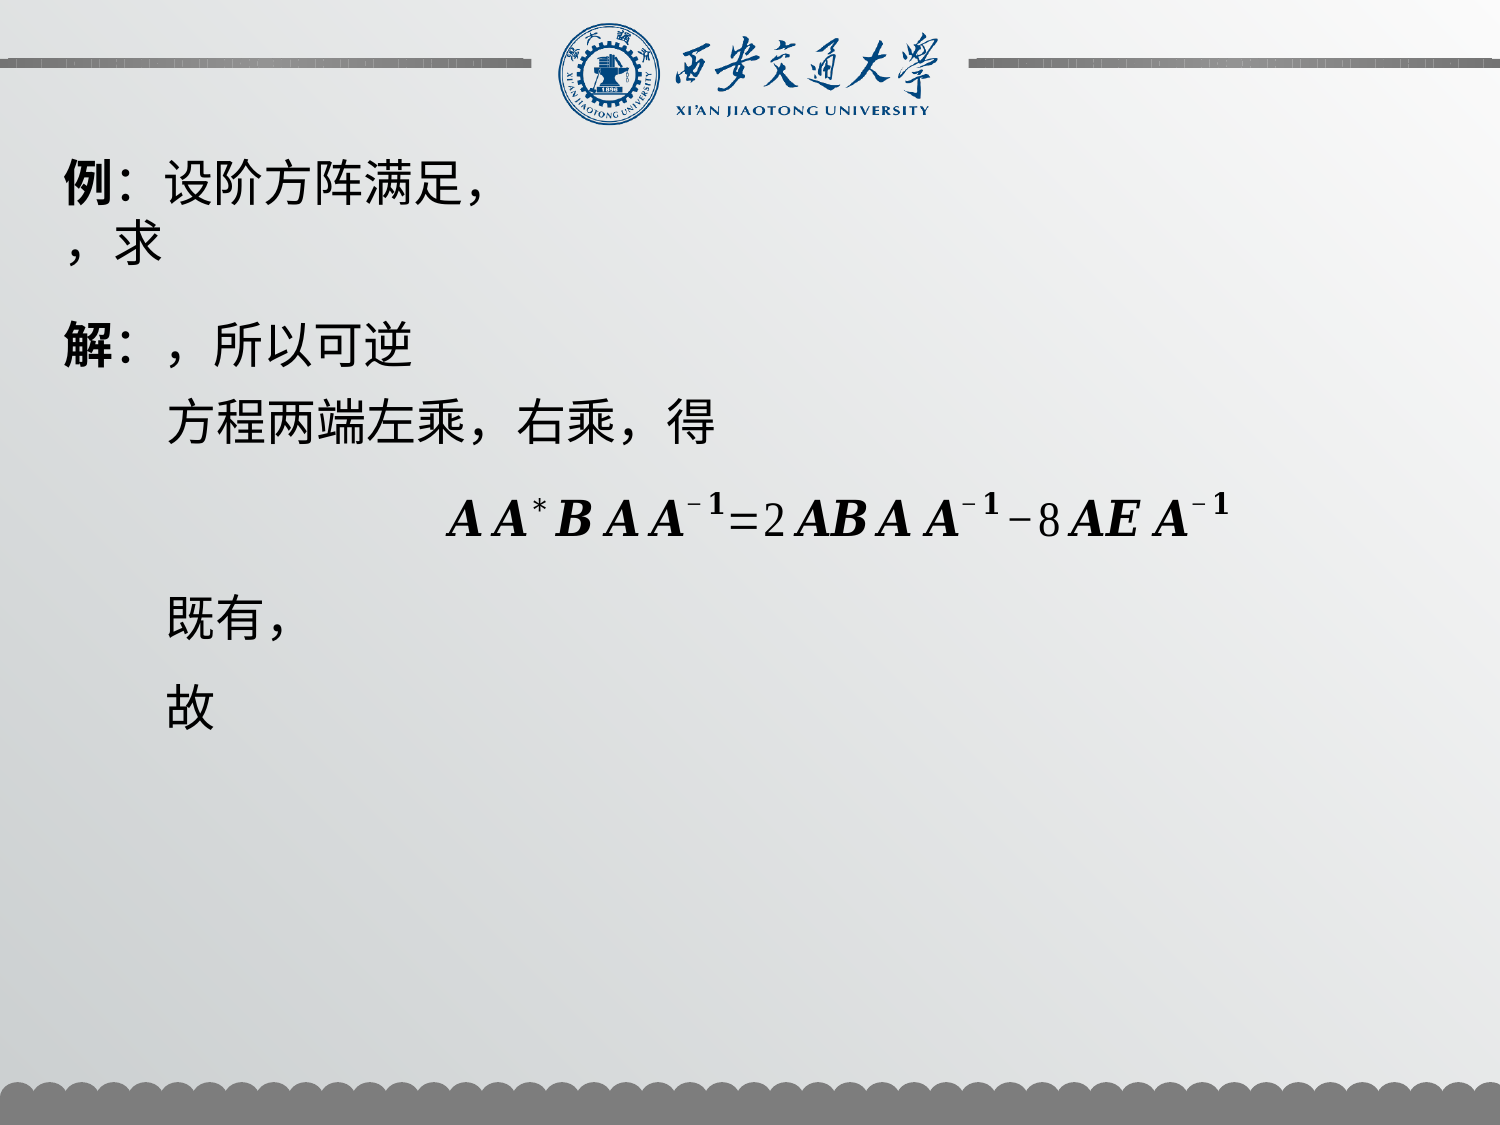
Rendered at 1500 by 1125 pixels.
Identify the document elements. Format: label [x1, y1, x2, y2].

picture [558, 0, 950, 138]
